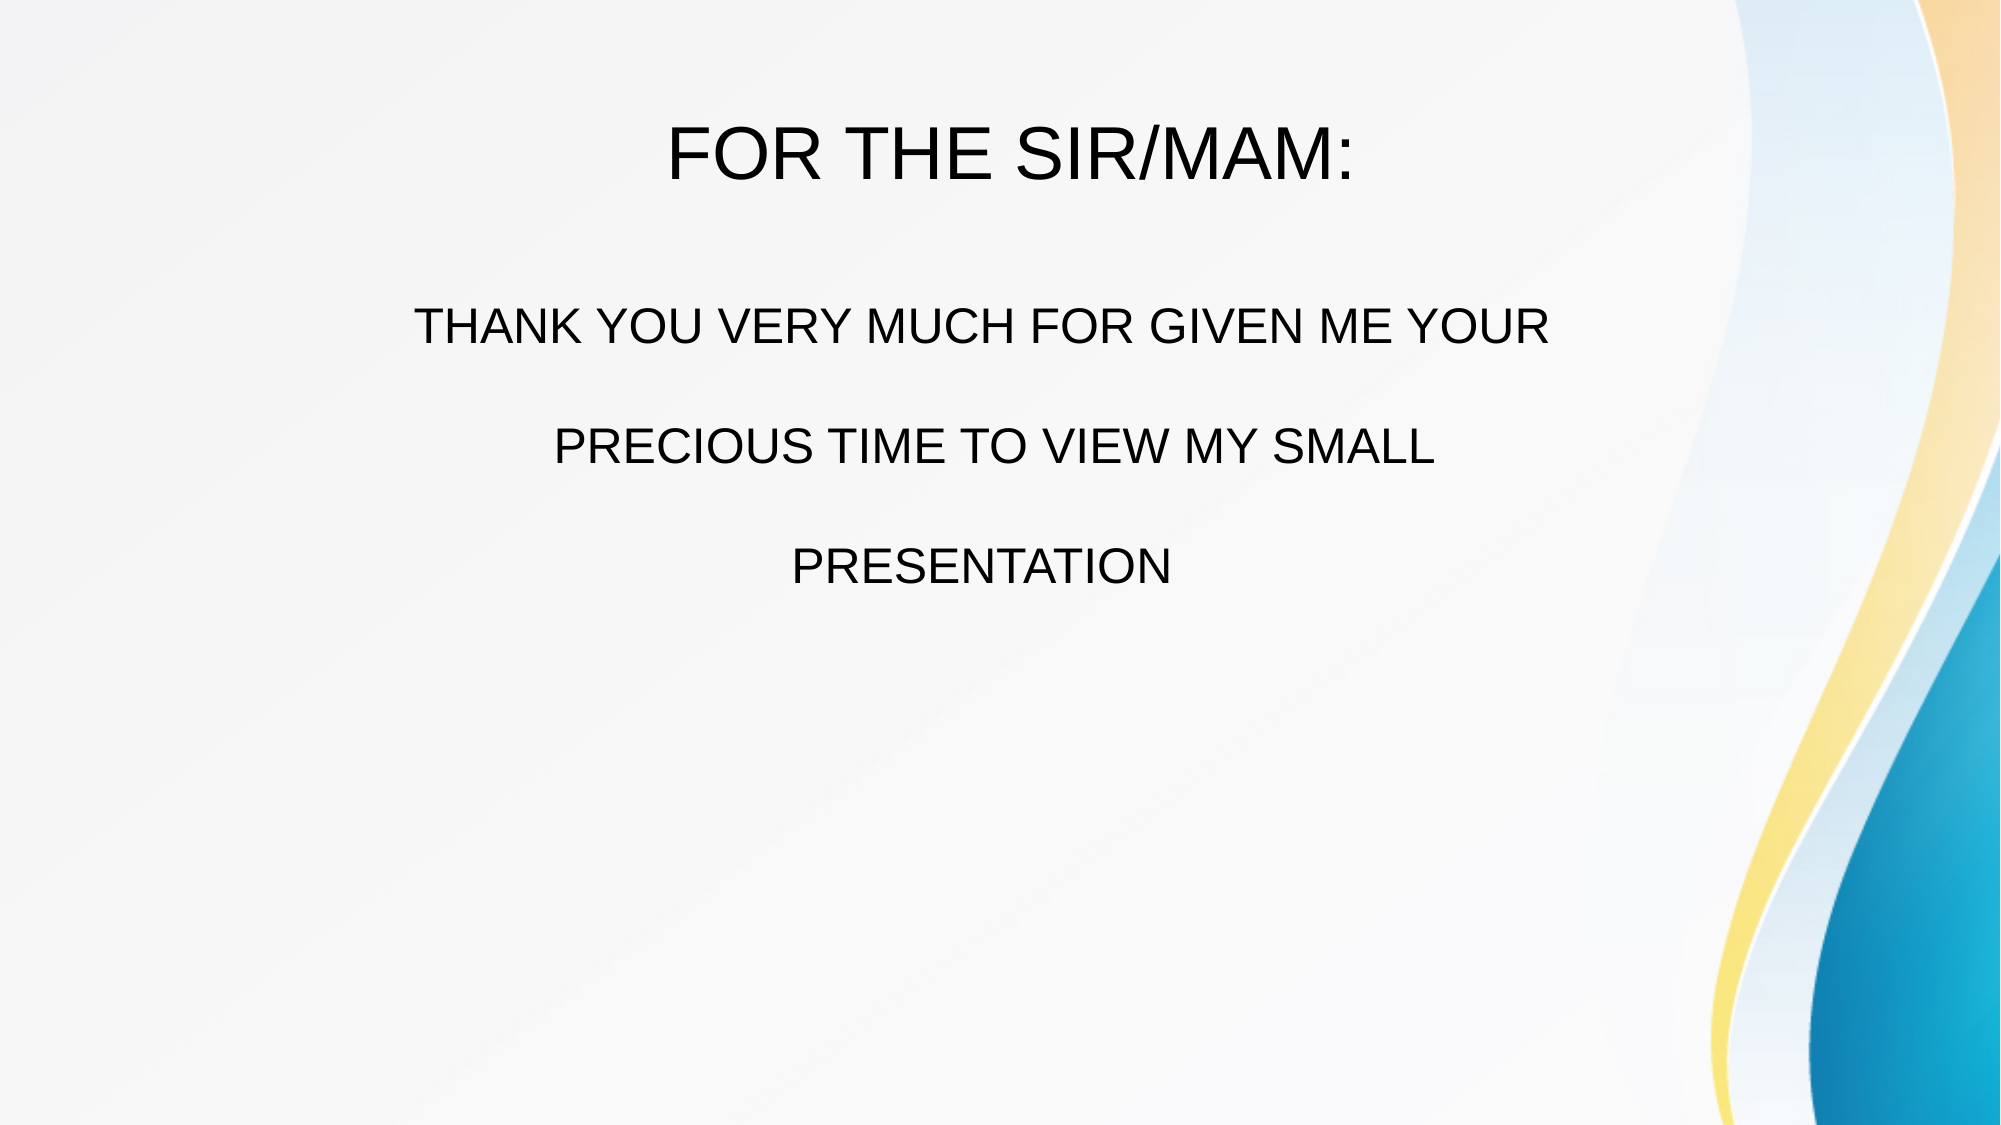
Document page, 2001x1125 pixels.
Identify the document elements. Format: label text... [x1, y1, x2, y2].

picture [0, 0, 2001, 1125]
text_box FOR THE SIR/MAM: [651, 97, 1372, 203]
text_box THANK YOU VERY MUCH FOR GIVEN ME YOUR PRECIOUS TIME TO VIEW MY SMALL PRESENTATION [398, 285, 1655, 601]
